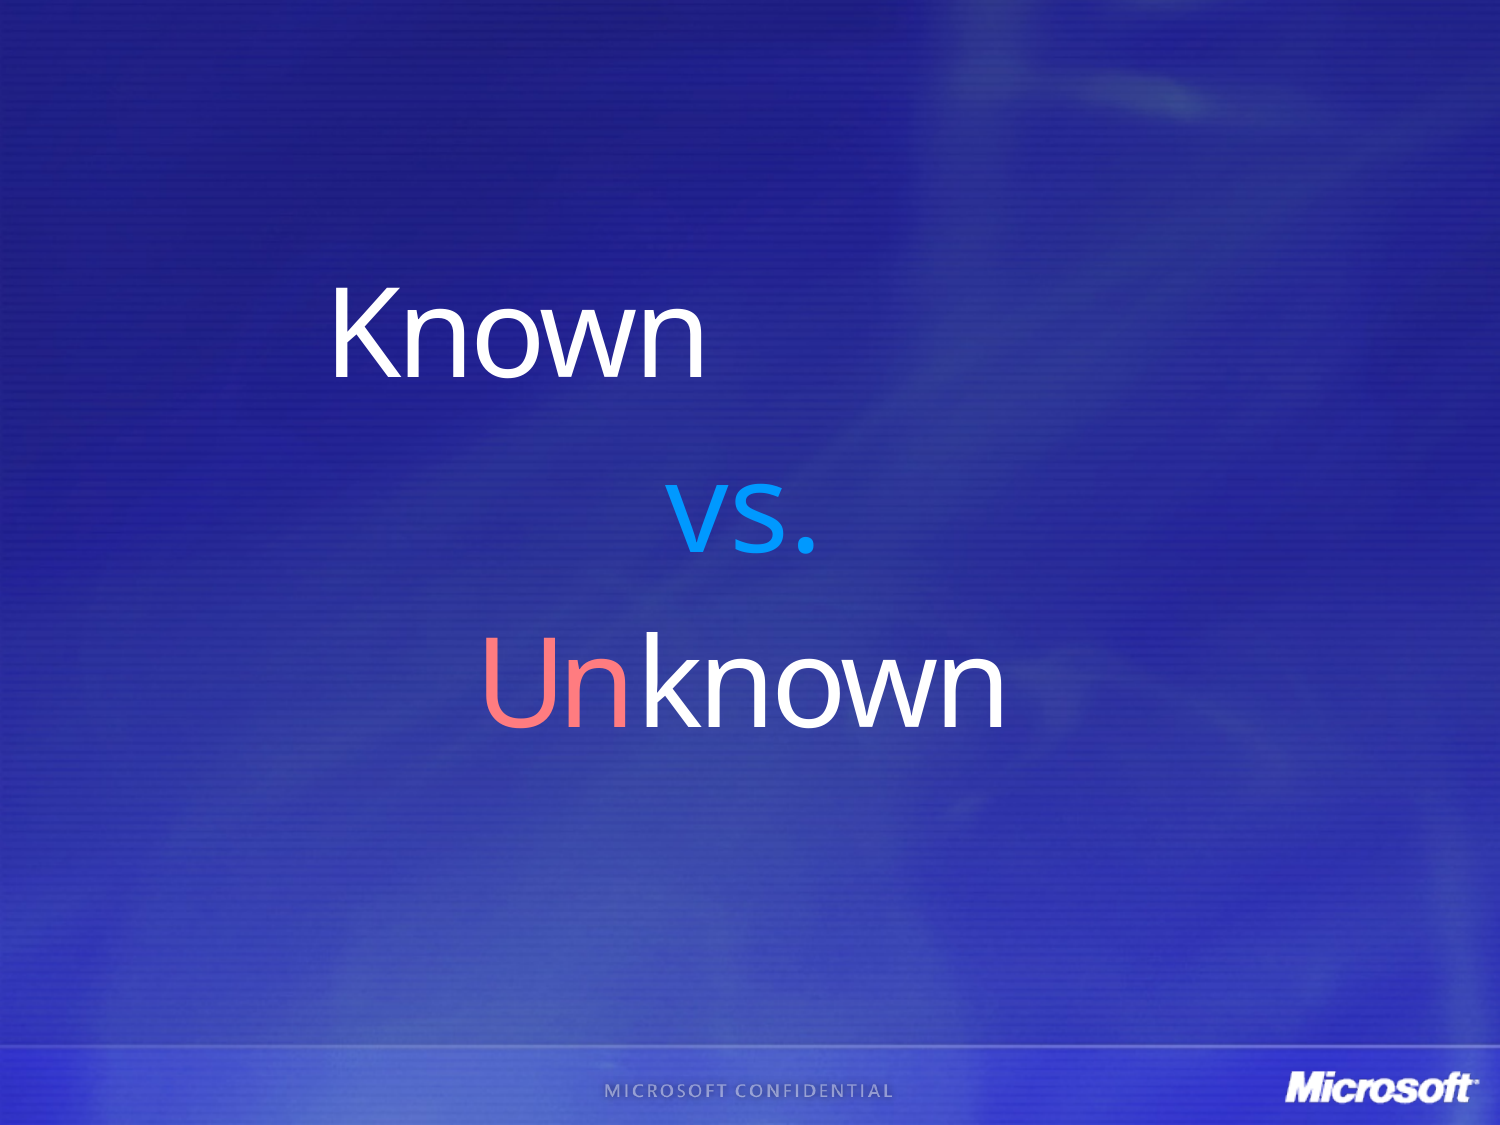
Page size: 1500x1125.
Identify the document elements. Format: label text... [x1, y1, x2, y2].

picture [0, 0, 1500, 1125]
list Known vs. Unknown [50, 267, 1438, 738]
